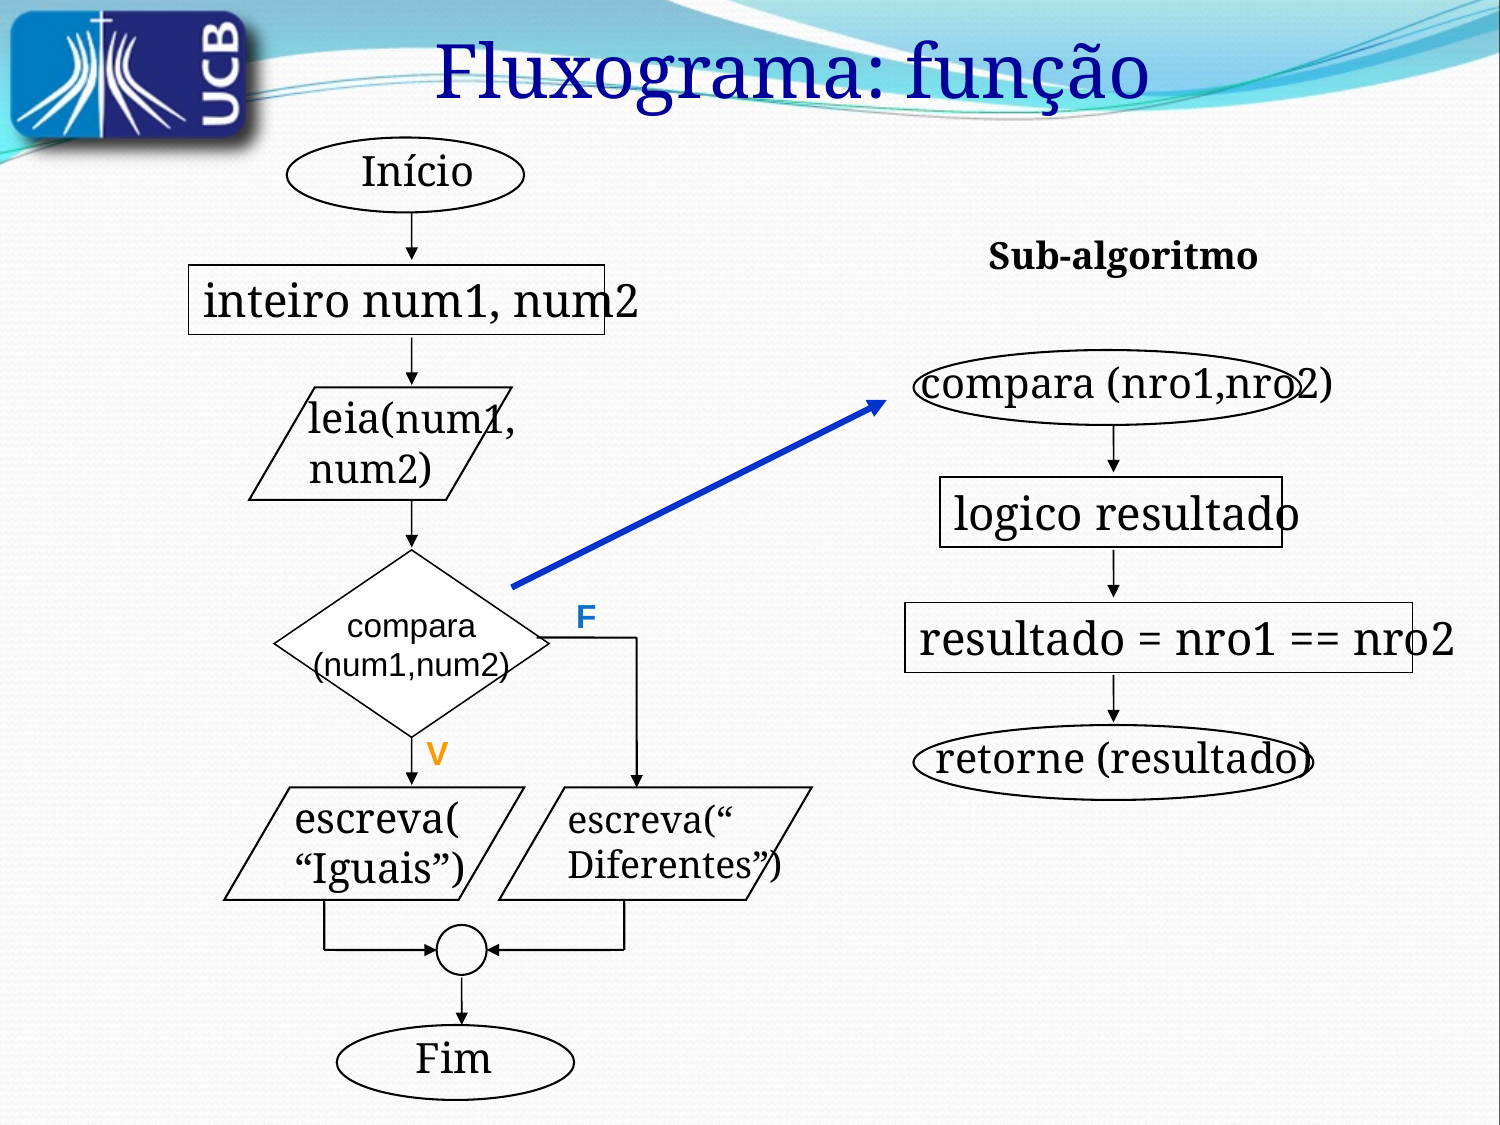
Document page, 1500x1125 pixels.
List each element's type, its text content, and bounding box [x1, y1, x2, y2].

text_box Fluxograma: função [87, 37, 1500, 100]
picture [0, 0, 1500, 1125]
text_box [904, 224, 1413, 801]
text_box [816, 399, 887, 436]
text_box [188, 137, 812, 1101]
